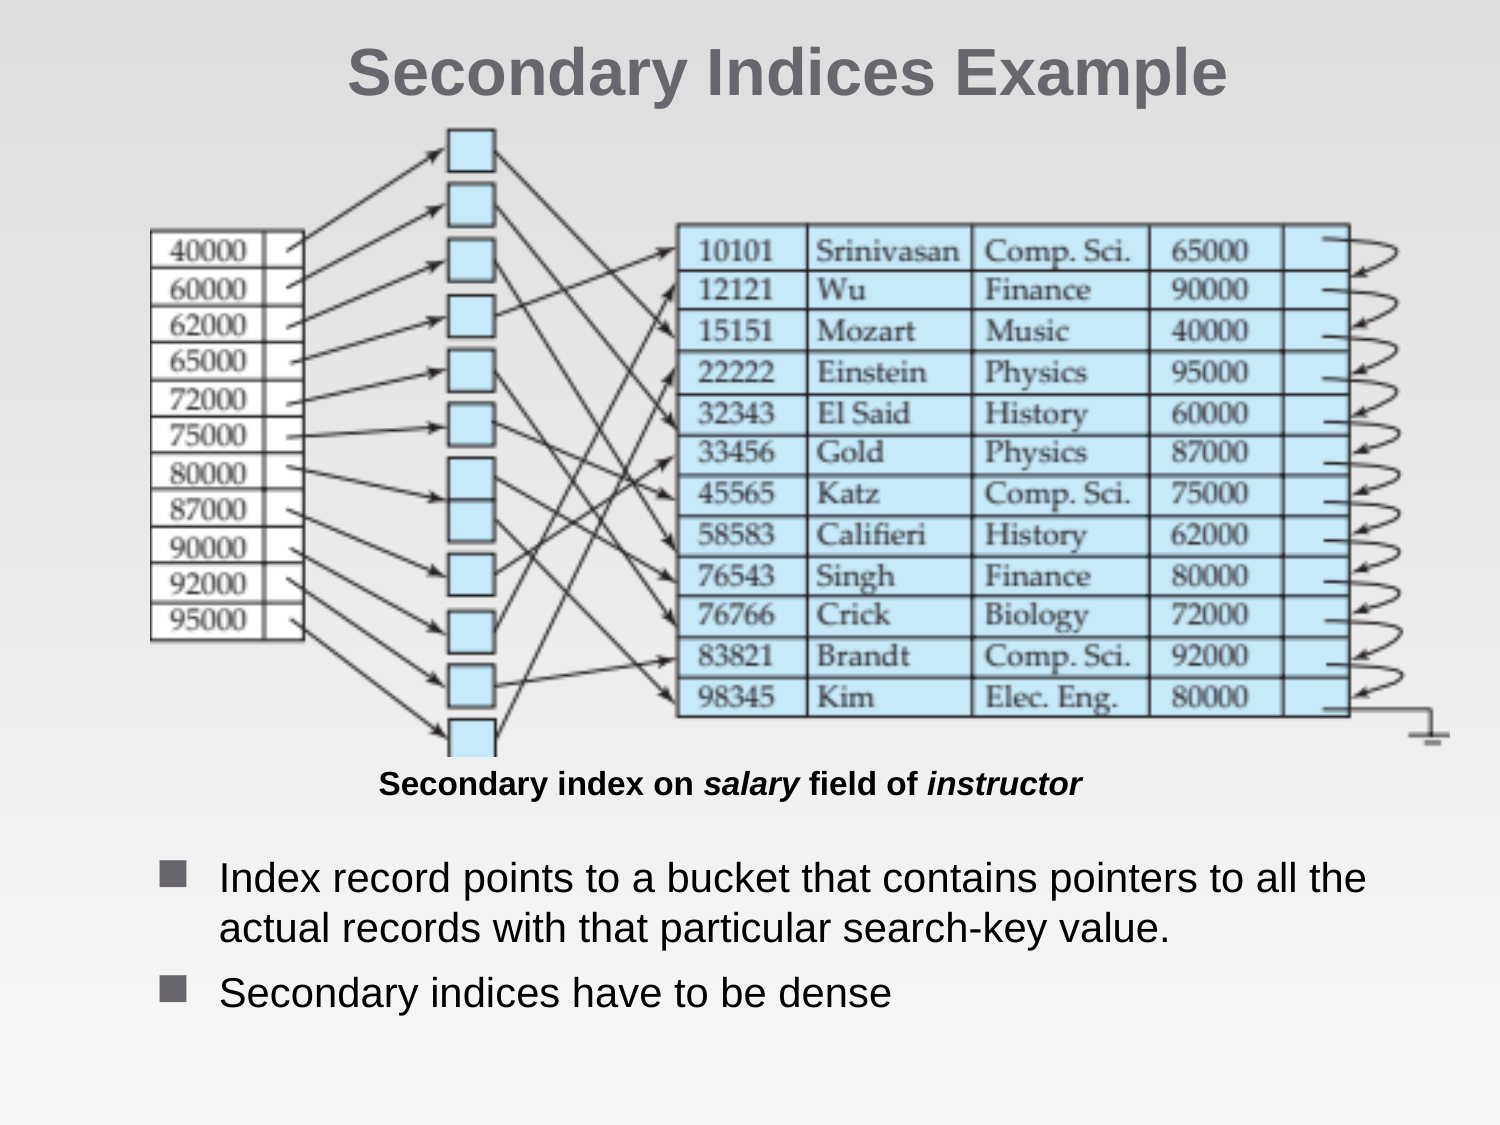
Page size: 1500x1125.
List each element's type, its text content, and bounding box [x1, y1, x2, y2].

picture [149, 126, 1451, 758]
title Secondary Indices Example [125, 15, 1452, 117]
list Index record points to a bucket that contains pointers to all the actual records with that particular search-key value. Secondary indices have to be dense [147, 842, 1405, 1039]
text_box Secondary index on salary field of instructor [363, 765, 1097, 810]
